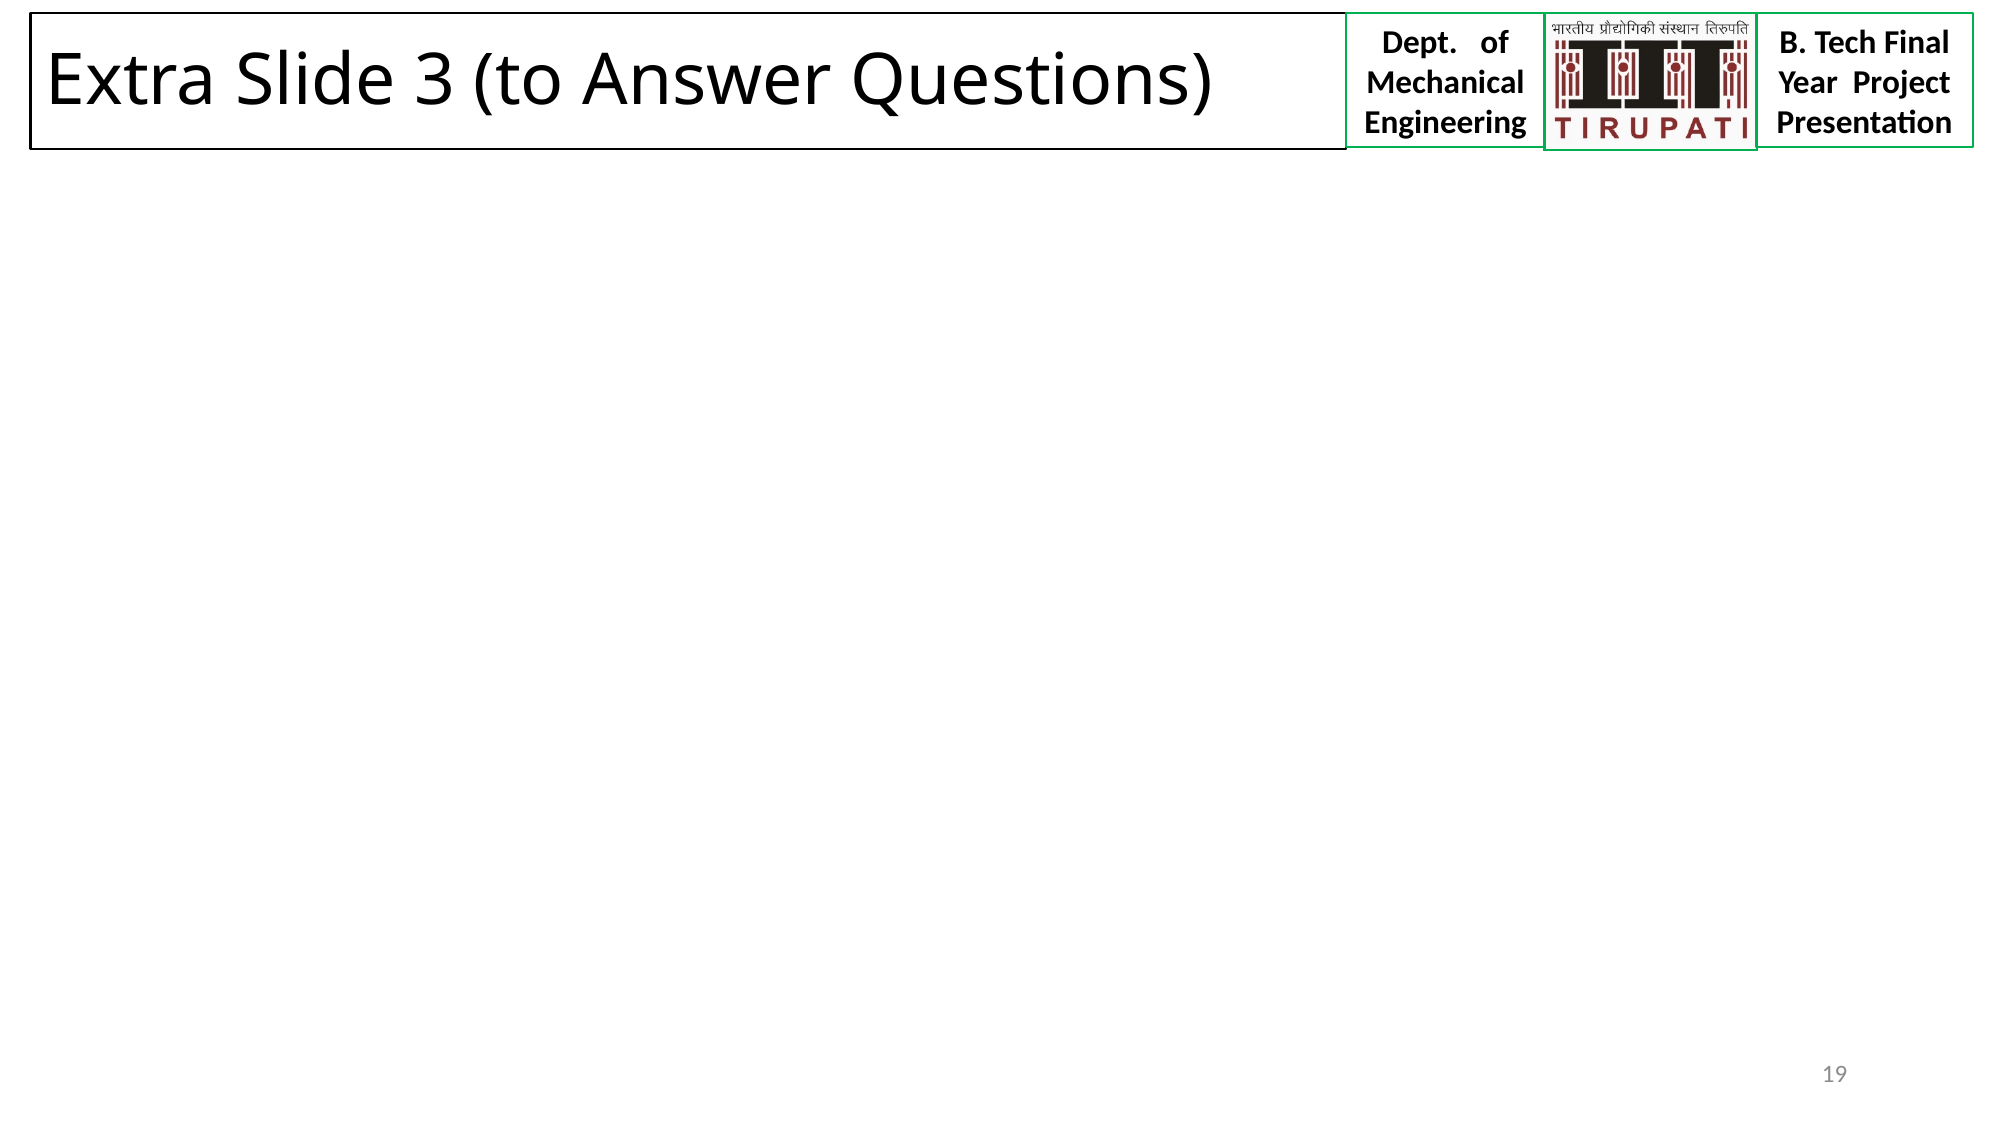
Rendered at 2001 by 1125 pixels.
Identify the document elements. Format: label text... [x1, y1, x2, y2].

text_box Dept. of Mechanical Engineering [1345, 12, 1543, 148]
slide_number 19 [1412, 1042, 1863, 1103]
title Extra Slide 3 (to Answer Questions) [30, 13, 1346, 150]
text_box B. Tech Final Year Project Presentation [1756, 12, 1974, 148]
picture [1545, 13, 1757, 150]
